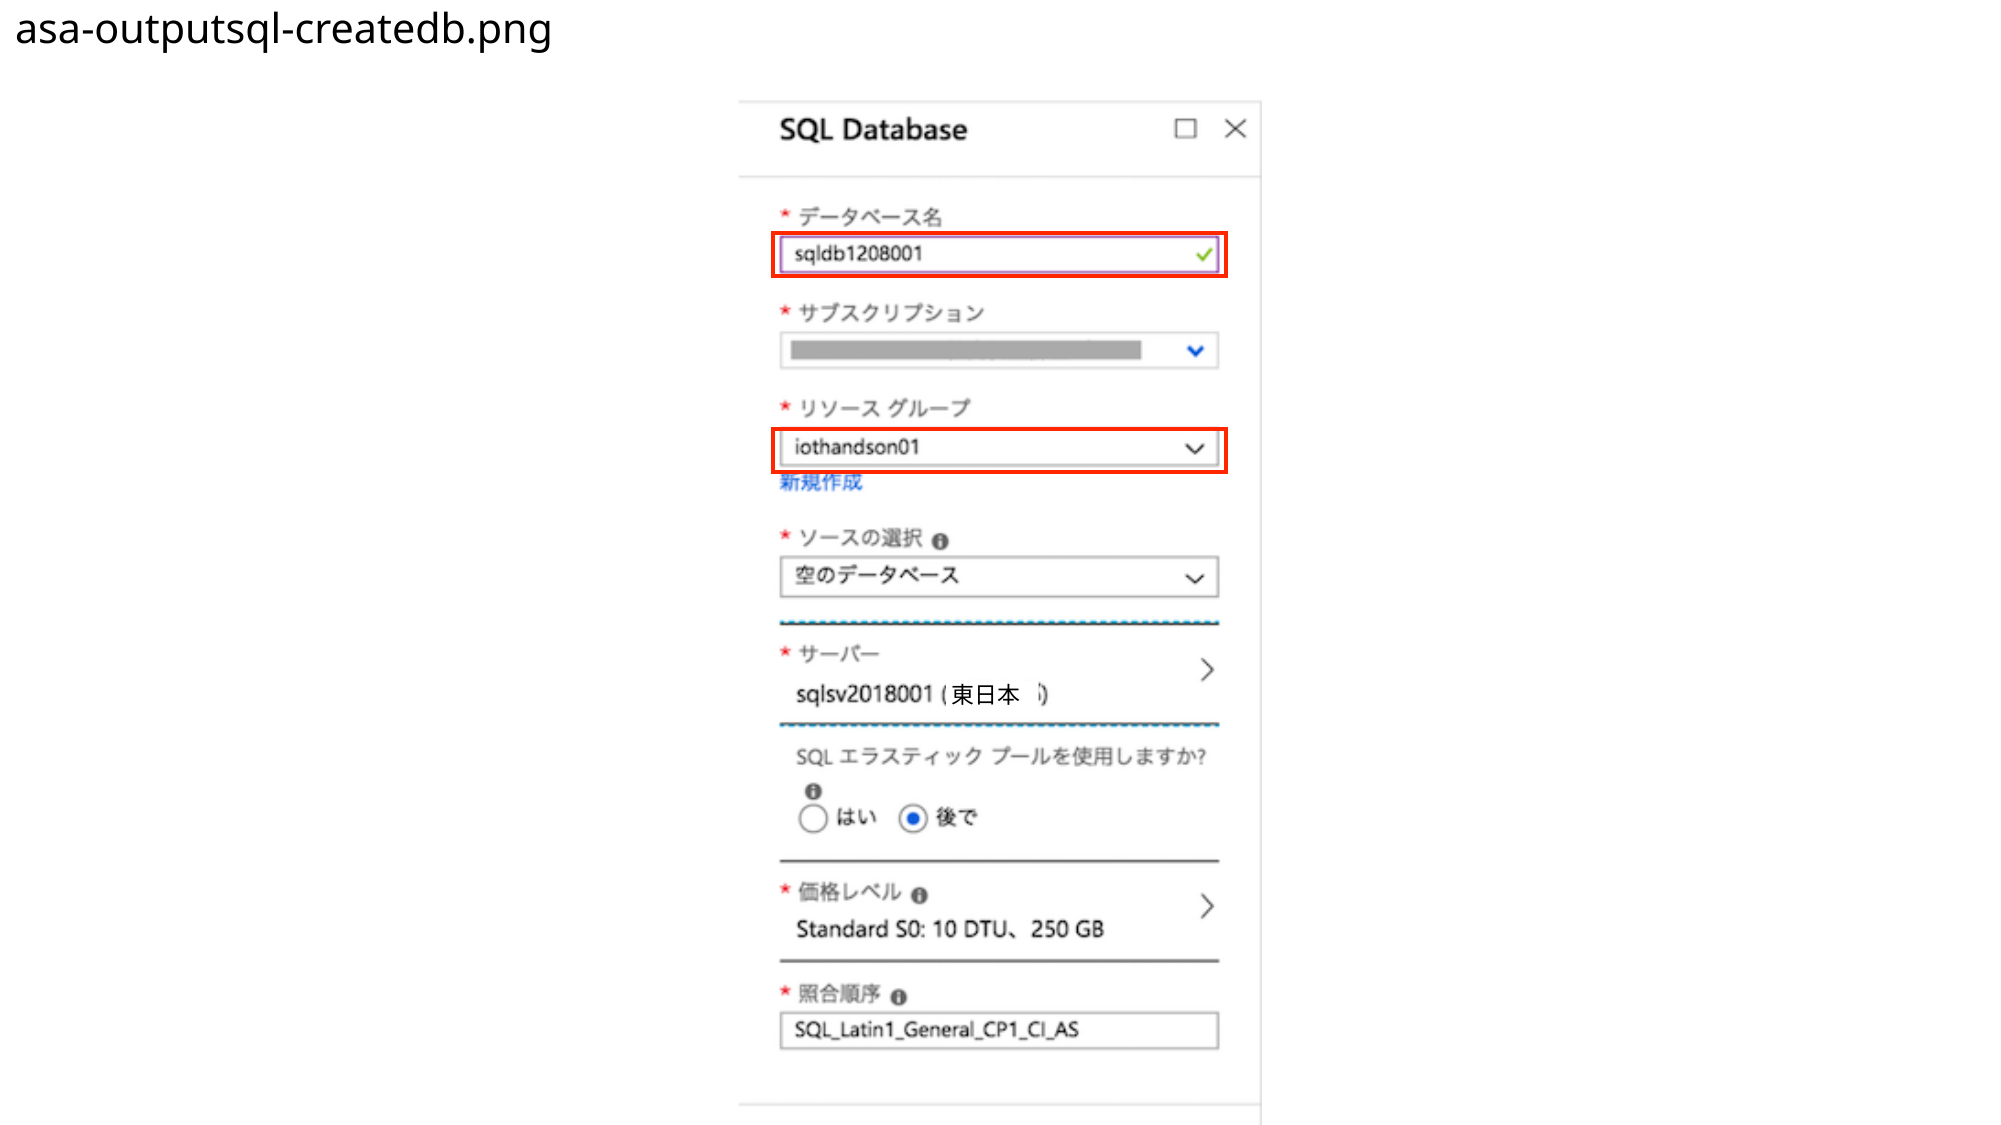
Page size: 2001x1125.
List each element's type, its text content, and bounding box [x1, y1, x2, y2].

picture [738, 97, 1262, 1125]
title asa-outputsql-createdb.png [0, 0, 1725, 60]
